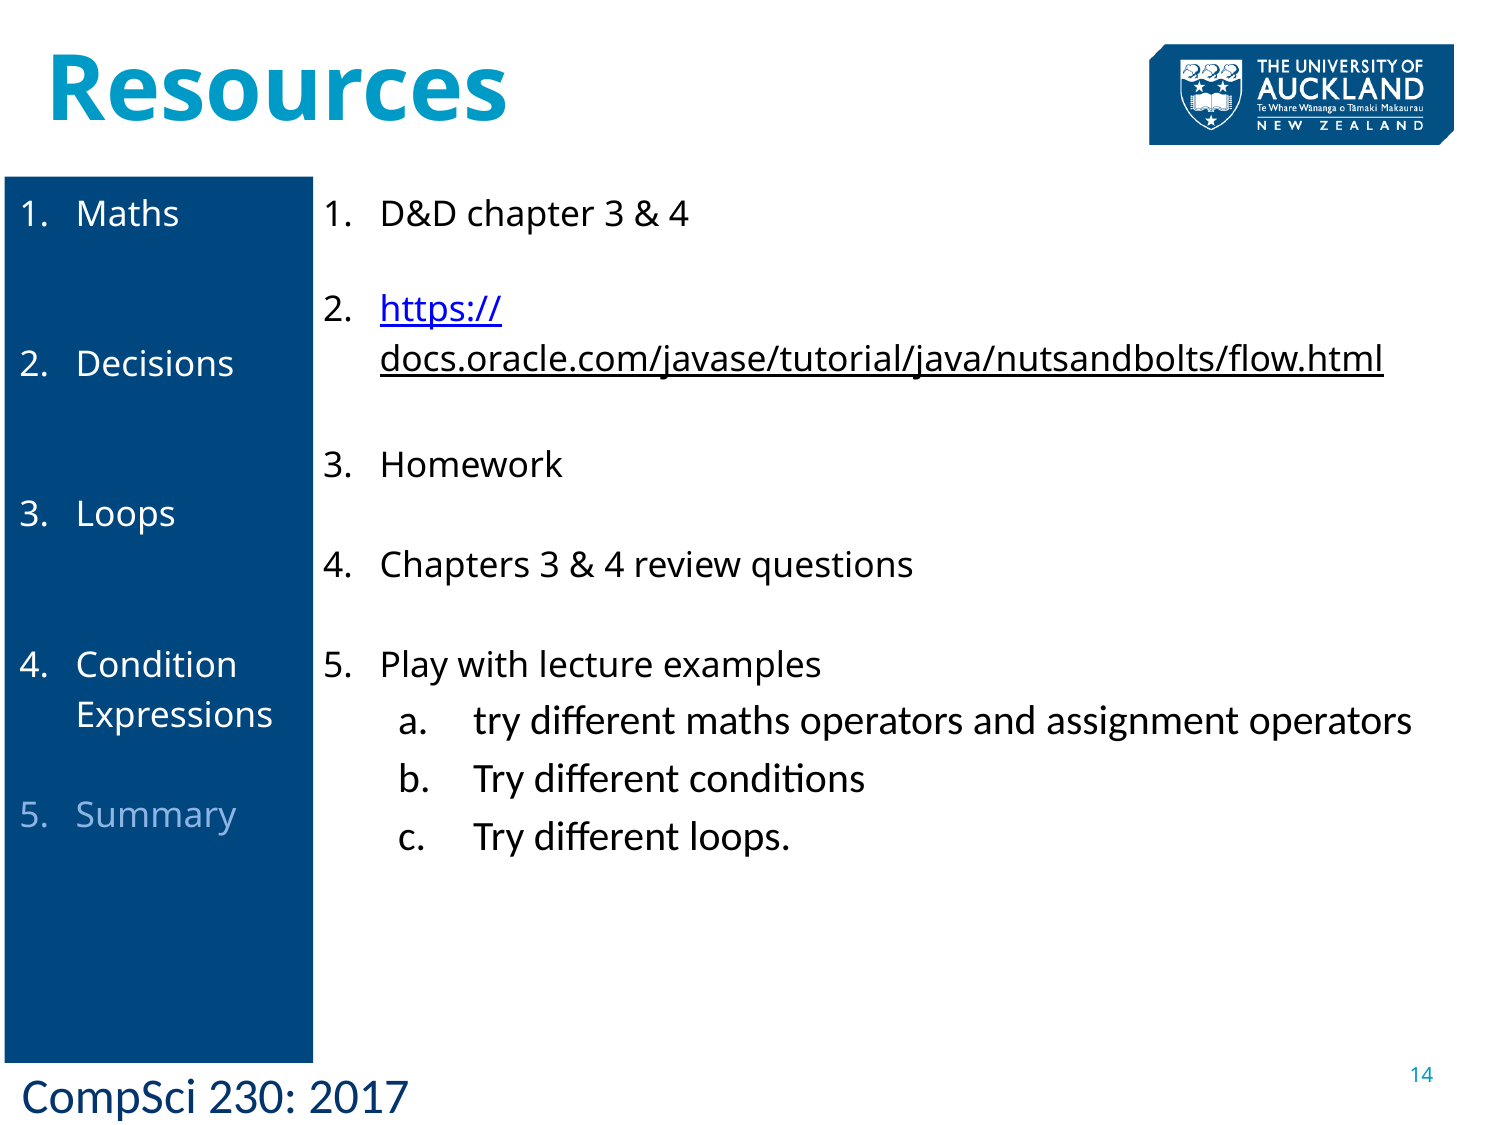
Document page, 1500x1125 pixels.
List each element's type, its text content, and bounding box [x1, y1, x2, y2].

picture [1149, 44, 1454, 145]
title Resources [30, 21, 1348, 139]
list D&D chapter 3 & 4 https://docs.oracle.com/javase/tutorial/java/nutsandbolts/flow.html Homework Chapters 3 & 4 review questions Play with lecture examples try different maths operators and assignment operators Try different conditions Try different loops. [308, 176, 1444, 1114]
slide_number 14 [1394, 1054, 1500, 1125]
text_box Maths Decisions Loops Condition Expressions Summary [4, 176, 314, 1063]
